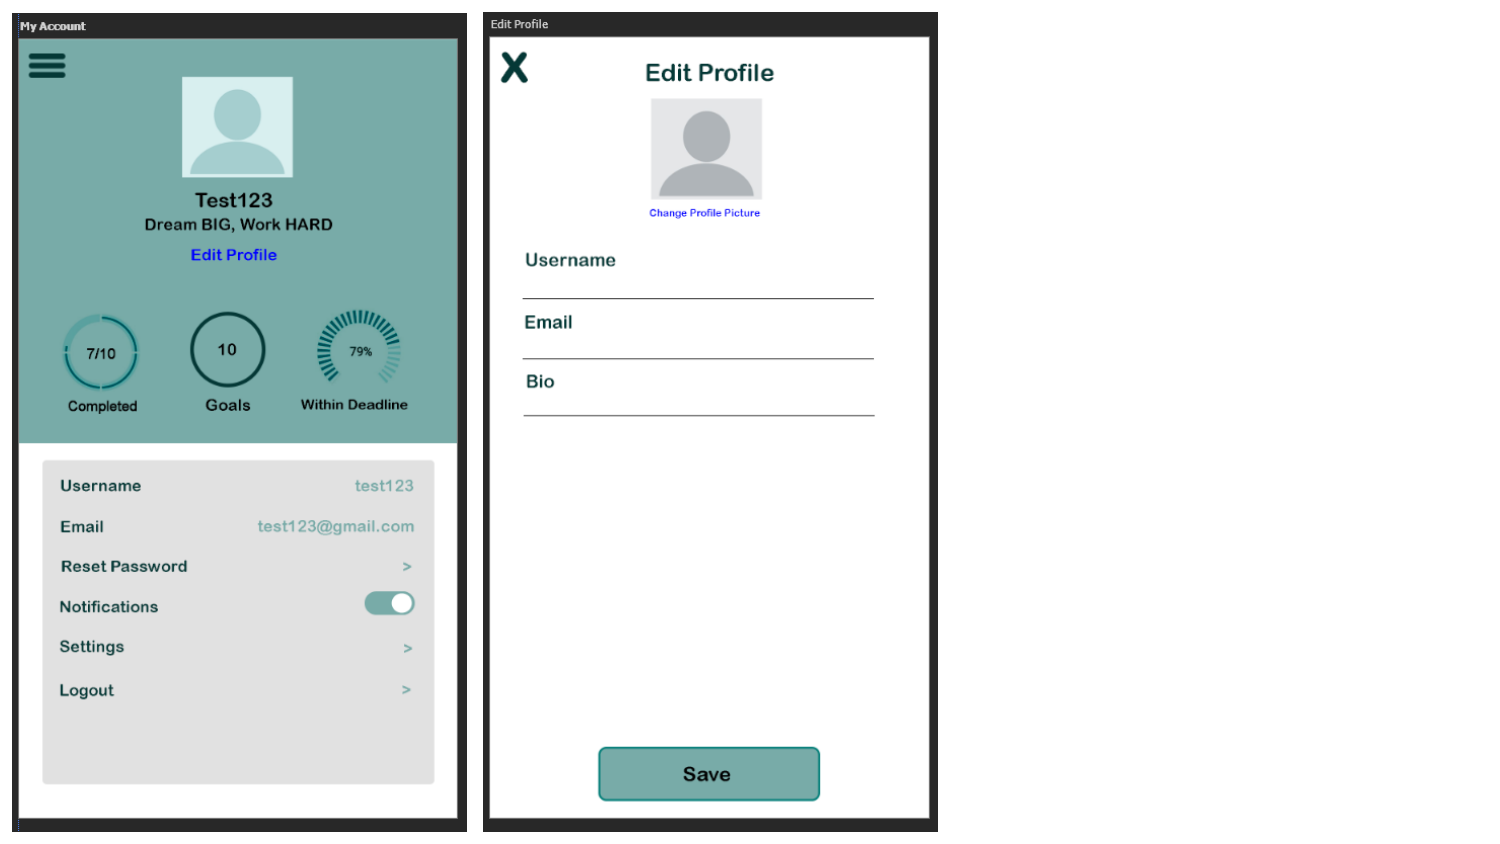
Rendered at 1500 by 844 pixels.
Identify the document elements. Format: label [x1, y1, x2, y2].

picture [483, 12, 938, 832]
picture [12, 12, 467, 832]
